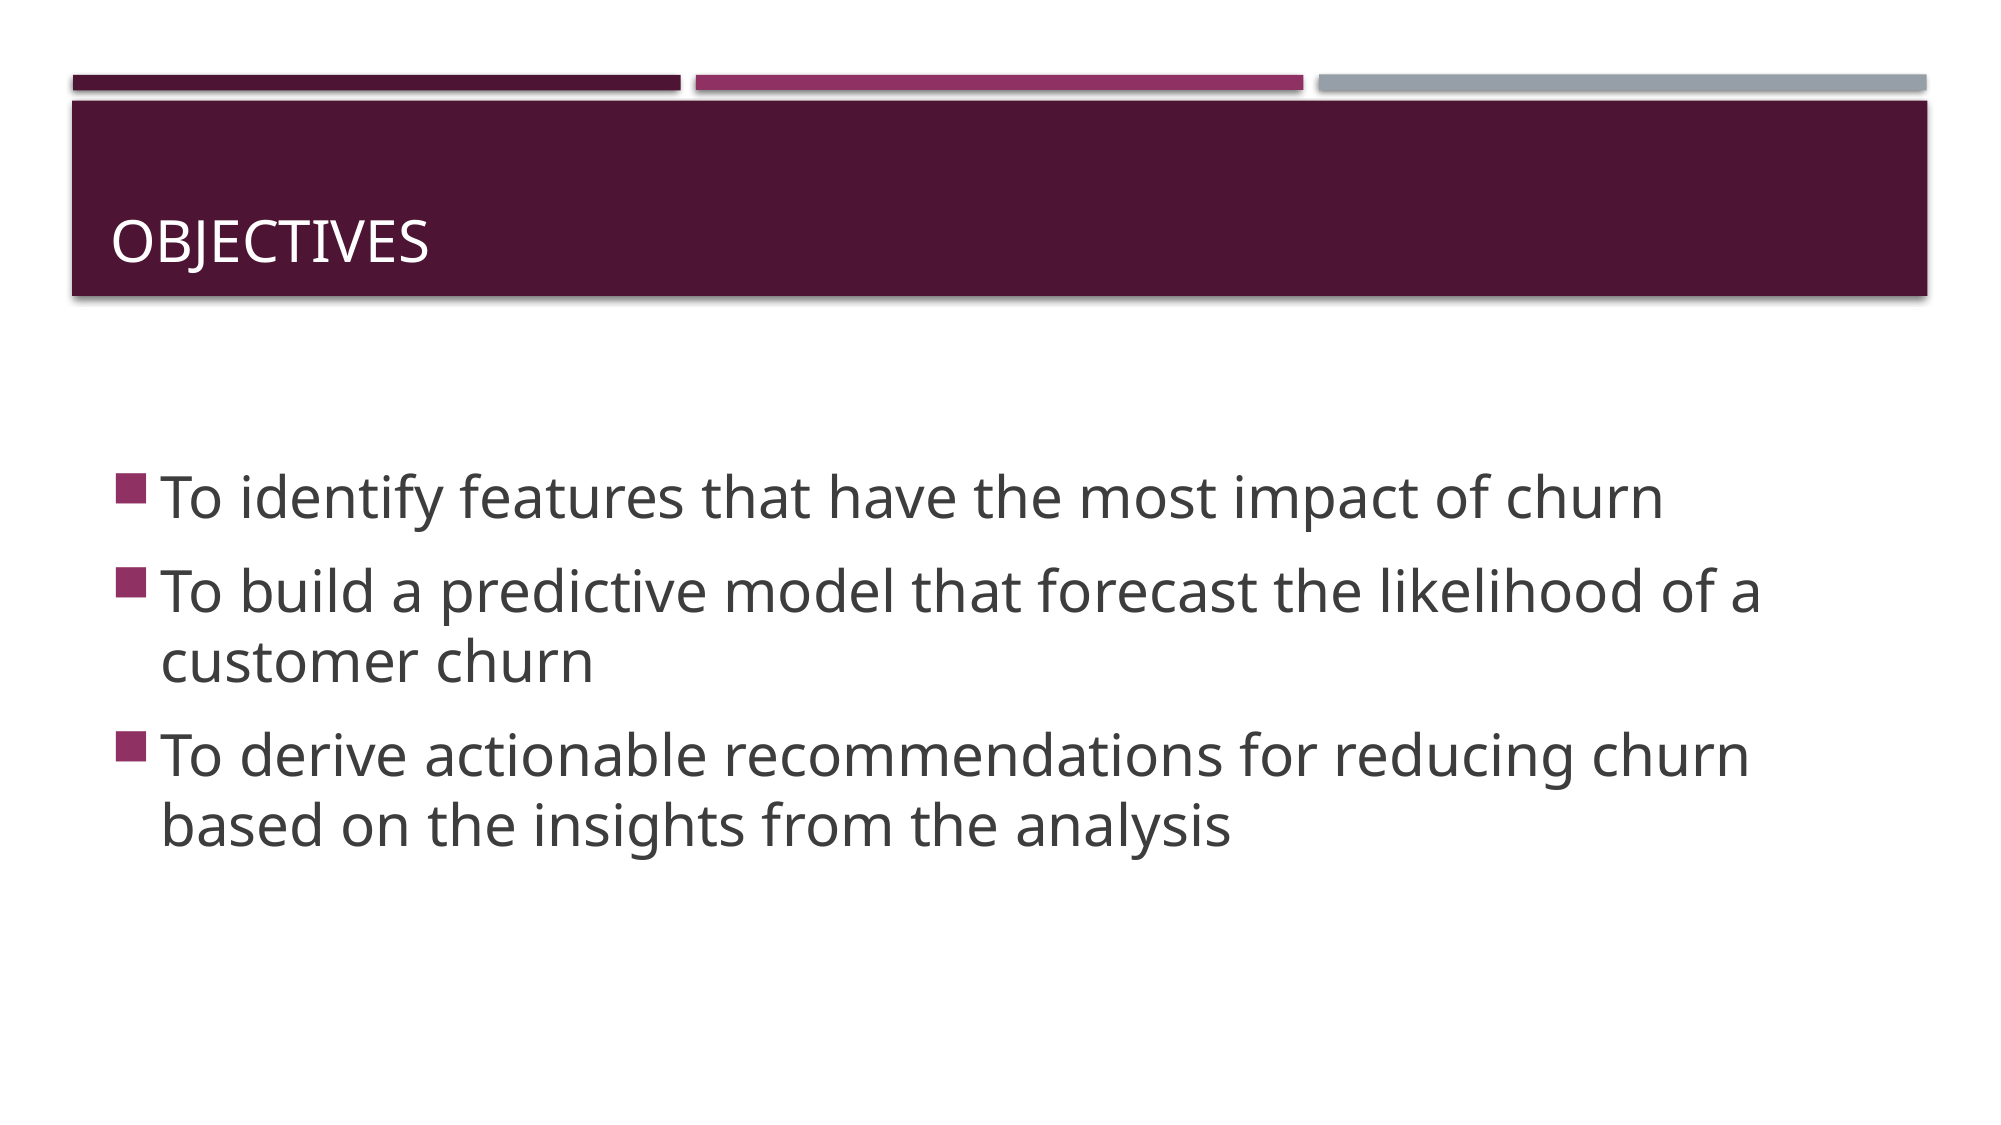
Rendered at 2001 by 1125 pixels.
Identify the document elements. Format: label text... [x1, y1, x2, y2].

list To identify features that have the most impact of churn To build a predictive model that forecast the likelihood of a customer churn To derive actionable recommendations for reducing churn based on the insights from the analysis [95, 357, 1905, 962]
title OBJECTIVES [95, 115, 1905, 282]
